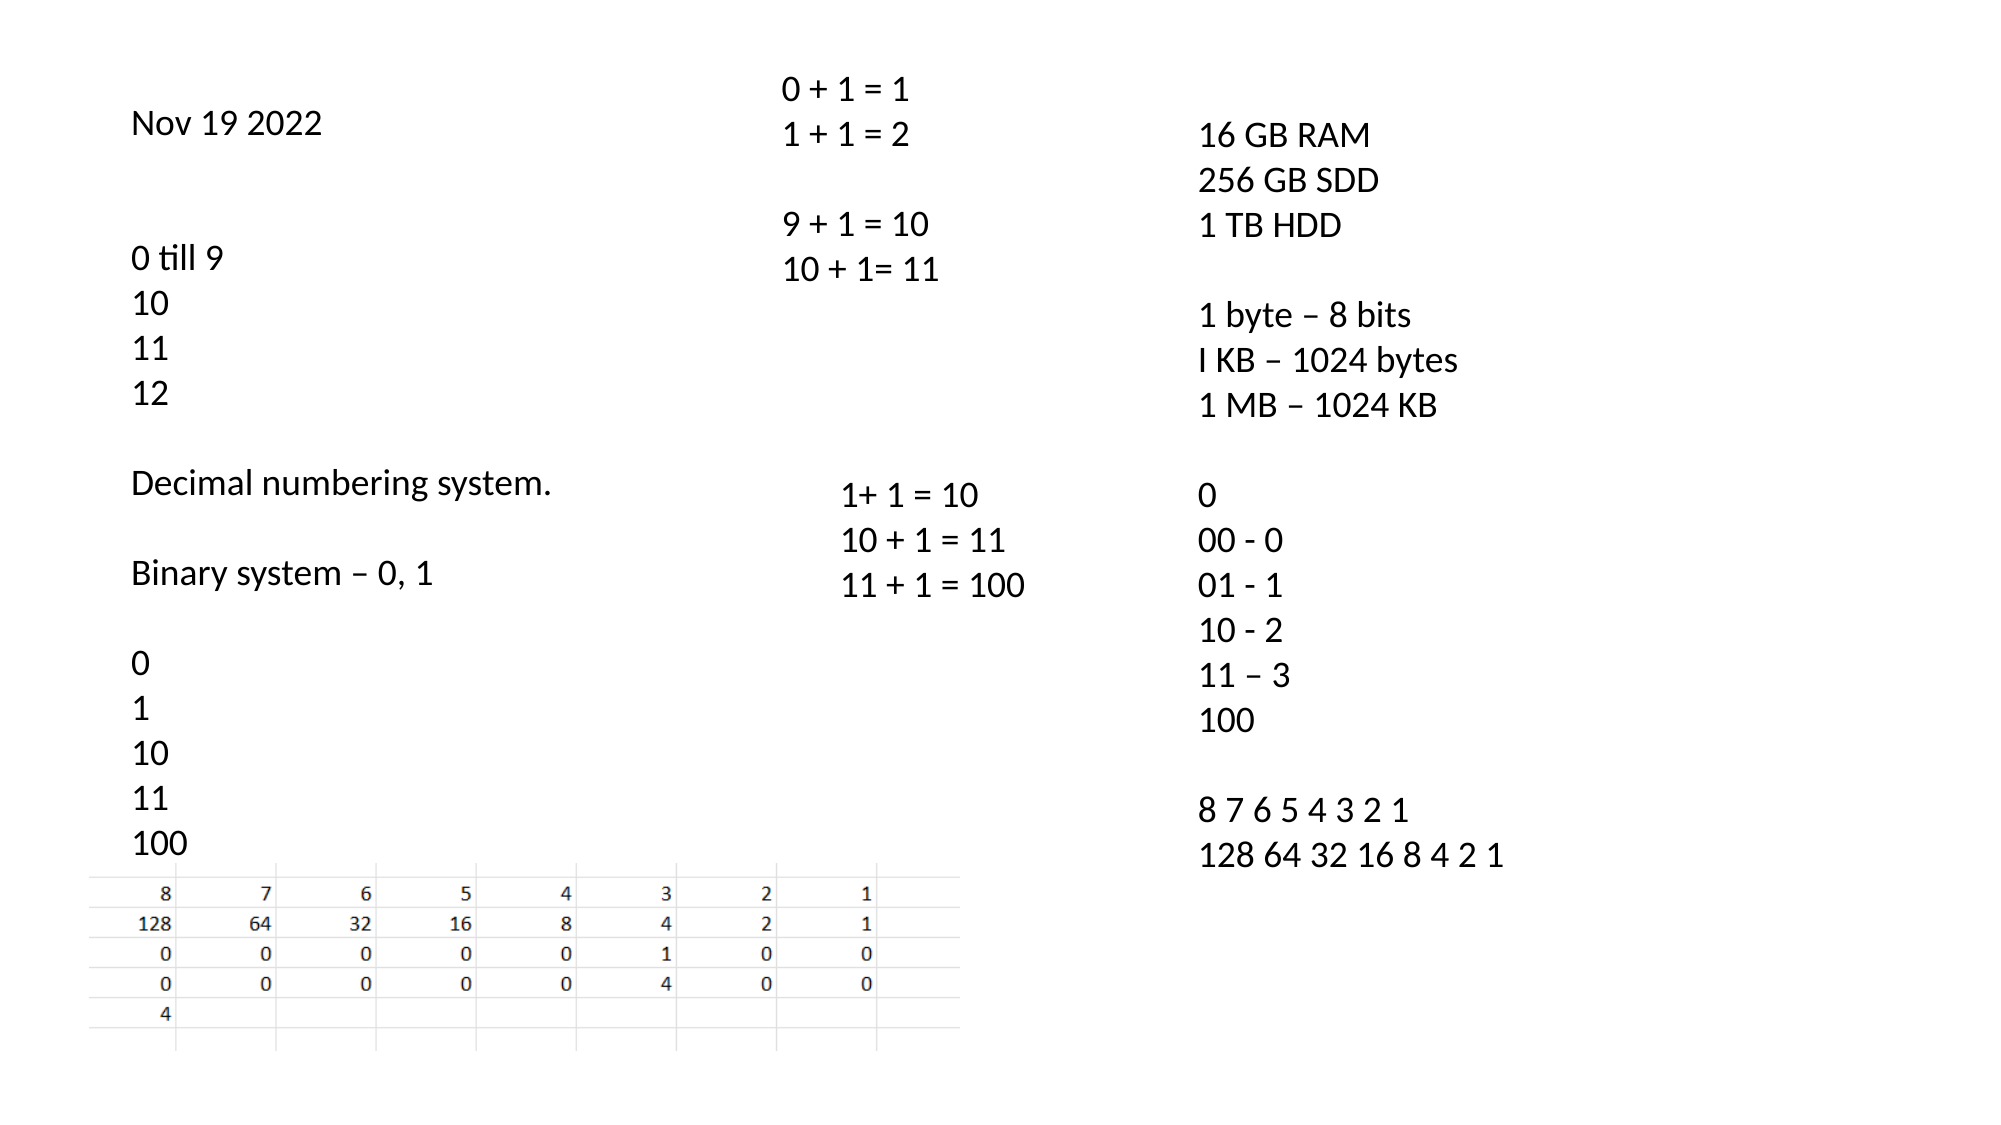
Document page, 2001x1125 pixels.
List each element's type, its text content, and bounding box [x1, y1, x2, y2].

text_box 1+ 1 = 10 10 + 1 = 11 11 + 1 = 100 [824, 462, 1052, 612]
text_box 0 + 1 = 1 1 + 1 = 2 9 + 1 = 10 10 + 1= 11 [766, 56, 1093, 342]
picture [89, 863, 960, 1051]
text_box Nov 19 2022 0 till 9 10 11 12 Decimal numbering system. Binary system – 0, 1 0 1 10 11 100 [116, 90, 1109, 915]
text_box 16 GB RAM 256 GB SDD 1 TB HDD 1 byte – 8 bits I KB – 1024 bytes 1 MB – 1024 KB 0 00 - 0 01 - 1 10 - 2 11 – 3 100 8 7 6 5 4 3 2 1 128 64 32 16 8 4 2 1 [1183, 102, 1911, 928]
